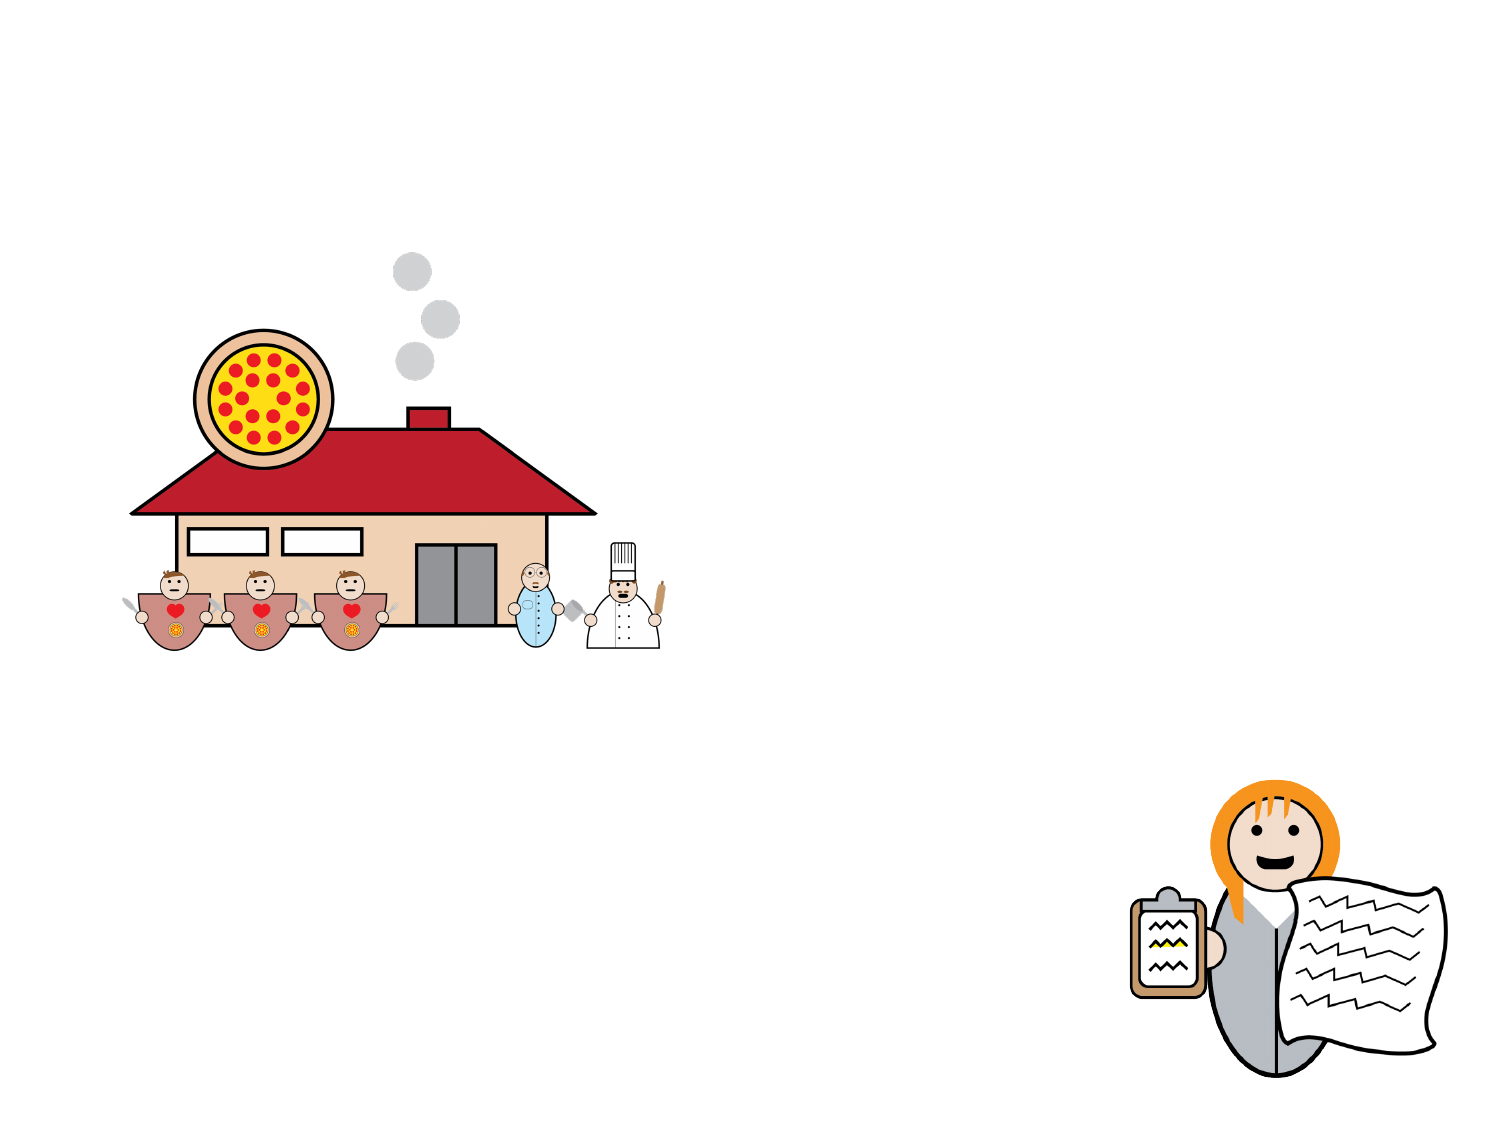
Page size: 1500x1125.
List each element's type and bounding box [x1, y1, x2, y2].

picture [93, 244, 677, 660]
picture [1088, 773, 1476, 1092]
